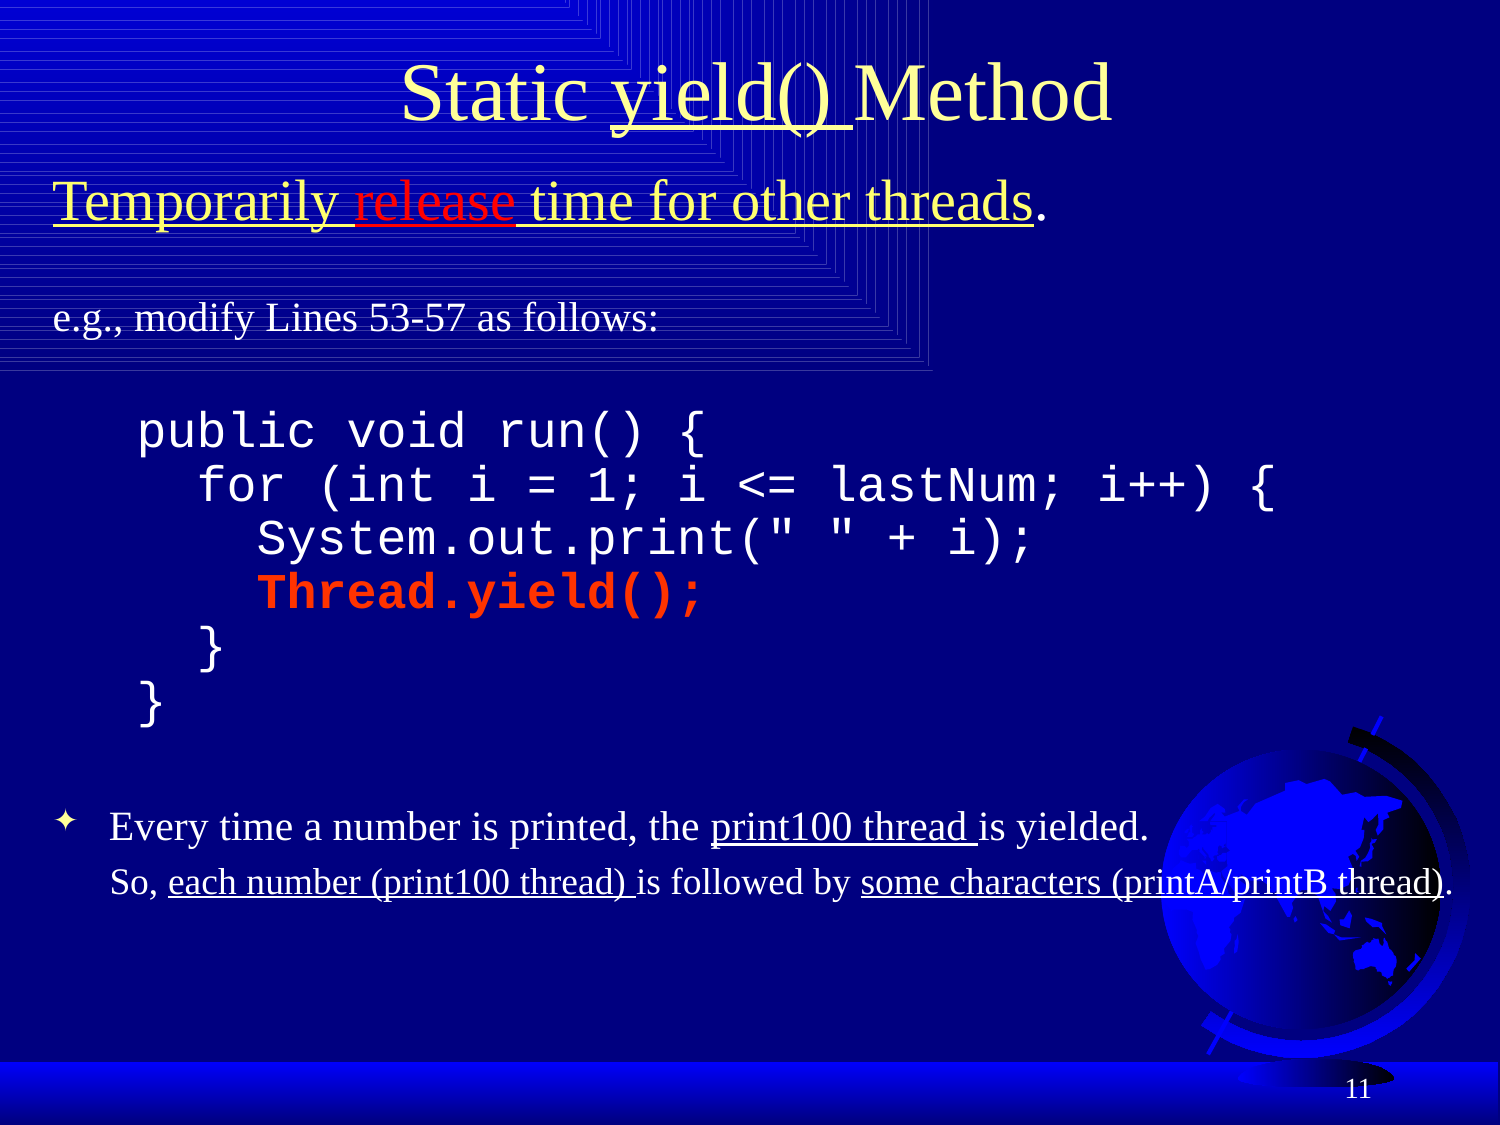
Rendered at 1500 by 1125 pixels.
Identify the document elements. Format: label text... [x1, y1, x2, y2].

slide_number 11 [1074, 1049, 1388, 1125]
title Static yield() Method [37, 24, 1475, 150]
list Temporarily release time for other threads. e.g., modify Lines 53-57 as follows: public void run() { for (int i = 1; i <= lastNum; i++) { System.out.print(" " + i); Thread.yield(); } } Every time a number is printed, the print100 thread is yielded. So, each number (print100 thread) is followed by some characters (printA/printB thread). [37, 162, 1475, 1000]
